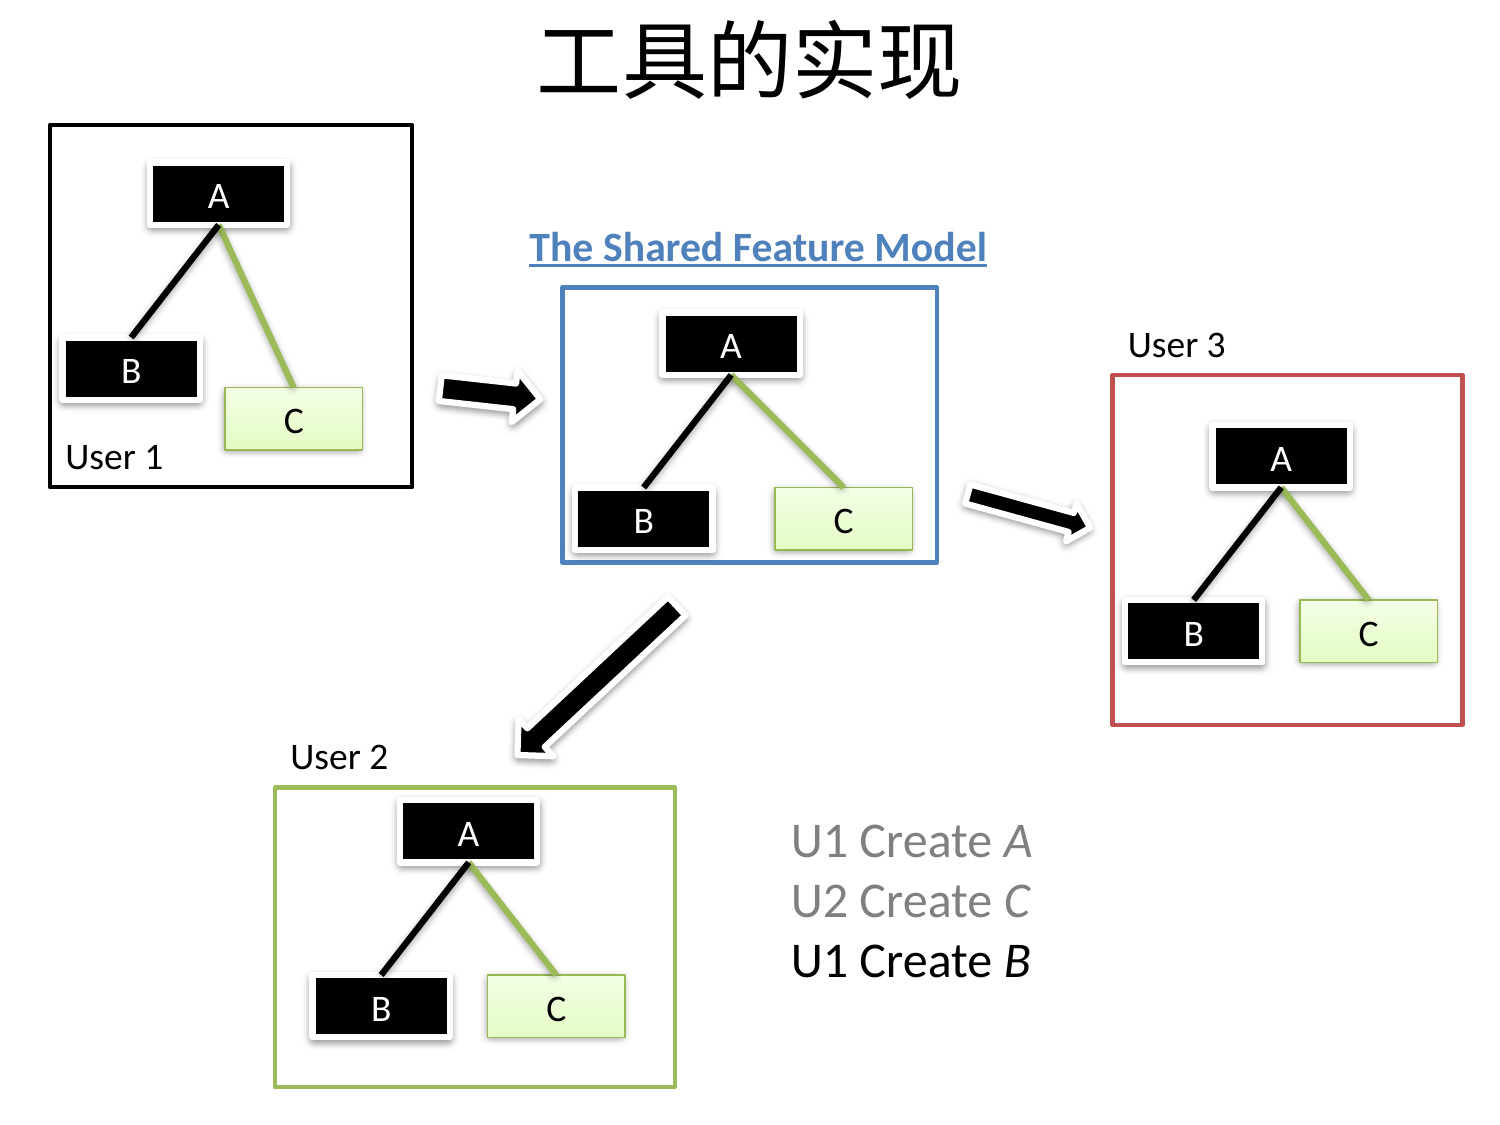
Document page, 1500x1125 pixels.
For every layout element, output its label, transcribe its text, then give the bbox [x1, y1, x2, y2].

text_box [514, 593, 689, 760]
text_box A [397, 797, 540, 866]
text_box [560, 285, 939, 565]
text_box [435, 367, 544, 425]
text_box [1181, 499, 1294, 588]
text_box B [572, 484, 716, 553]
text_box User 2 [275, 724, 404, 785]
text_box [630, 387, 744, 476]
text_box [1294, 499, 1382, 588]
text_box User 1 [50, 424, 179, 485]
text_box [368, 874, 482, 963]
text_box [48, 123, 414, 489]
text_box U1 Create A U2 Create C U1 Create B [776, 799, 1048, 995]
text_box A [659, 309, 803, 378]
text_box A [147, 159, 290, 228]
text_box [174, 268, 338, 344]
text_box [962, 481, 1094, 545]
text_box B [59, 334, 203, 403]
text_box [118, 237, 232, 326]
text_box The Shared Feature Model [514, 212, 1003, 278]
text_box C [224, 387, 363, 451]
title 工具的实现 [75, 0, 1425, 118]
text_box [273, 785, 677, 1089]
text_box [731, 374, 844, 488]
text_box [1110, 373, 1465, 727]
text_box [482, 874, 569, 963]
text_box B [309, 972, 453, 1040]
text_box C [1299, 599, 1438, 663]
text_box User 3 [1113, 312, 1241, 373]
text_box B [1122, 597, 1265, 665]
text_box C [487, 974, 626, 1038]
text_box C [774, 487, 913, 551]
text_box A [1209, 422, 1353, 491]
